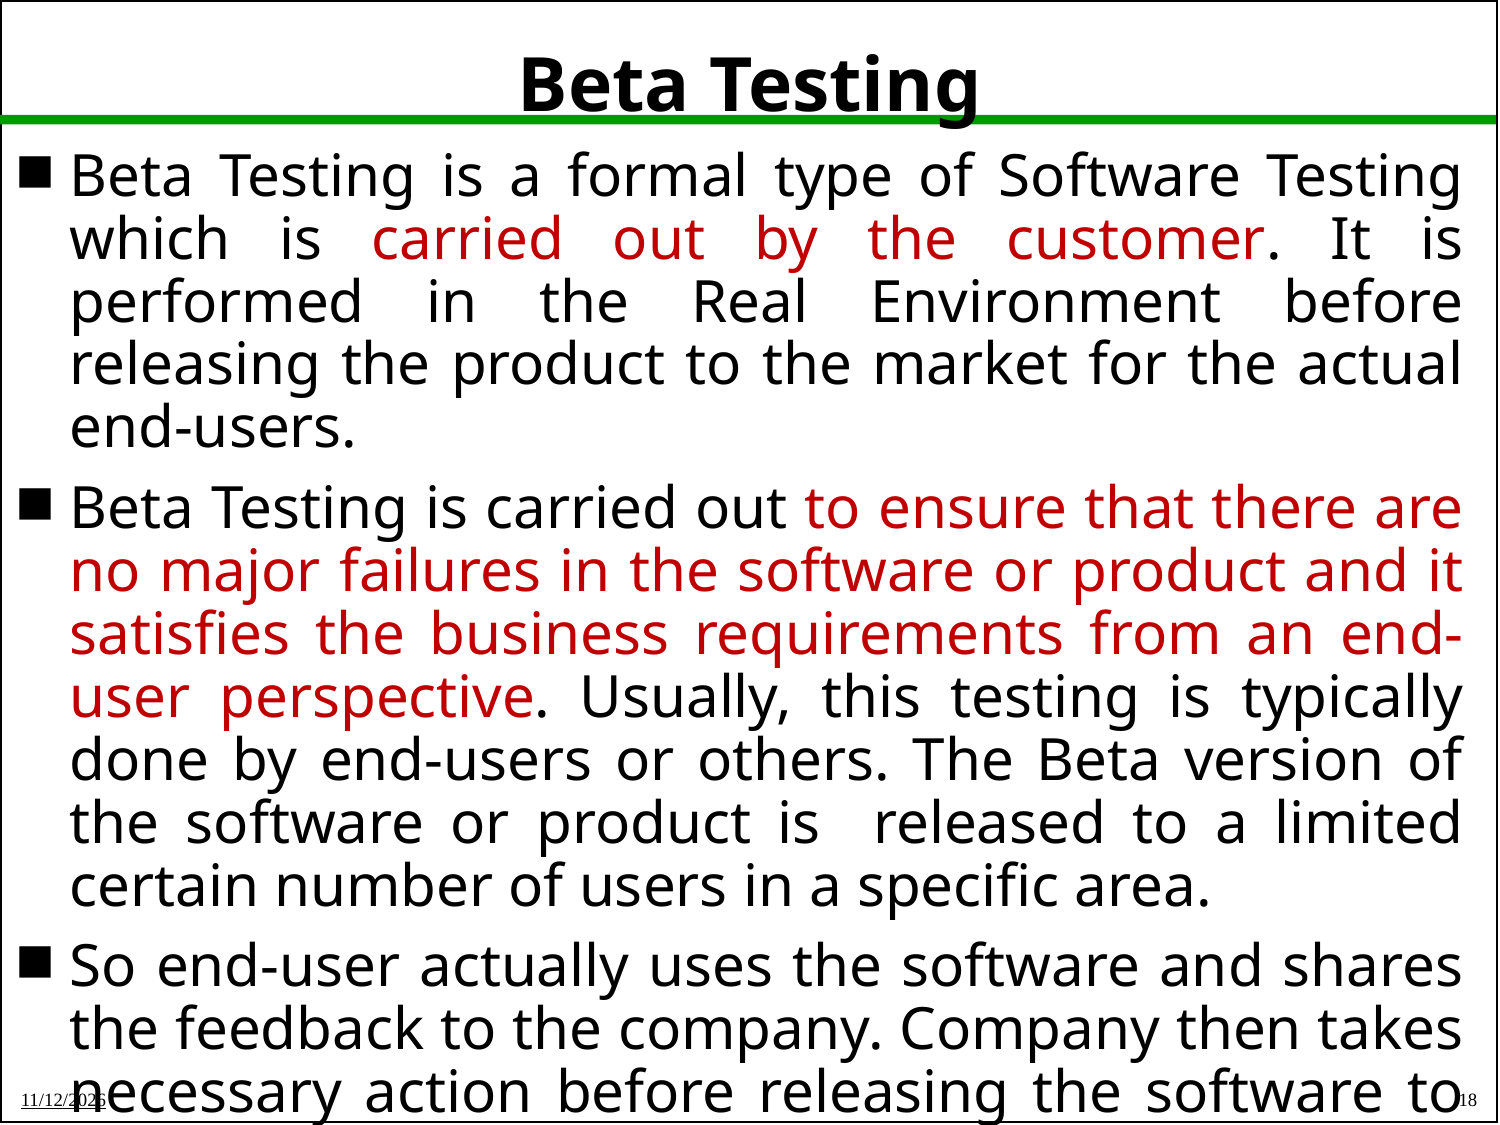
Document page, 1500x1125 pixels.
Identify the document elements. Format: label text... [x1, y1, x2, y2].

list Beta Testing is a formal type of Software Testing which is carried out by the customer. It is performed in the Real Environment before releasing the product to the market for the actual end-users. Beta Testing is carried out to ensure that there are no major failures in the software or product and it satisfies the business requirements from an end-user perspective. Usually, this testing is typically done by end-users or others. The Beta version of the software or product is released to a limited certain number of users in a specific area. So end-user actually uses the software and shares the feedback to the company. Company then takes necessary action before releasing the software to the worldwide. [7, 138, 1479, 1045]
slide_number 25-May-22 [5, 1077, 637, 1119]
title Beta Testing [7, 15, 1493, 159]
slide_number 18 [1179, 1074, 1493, 1119]
